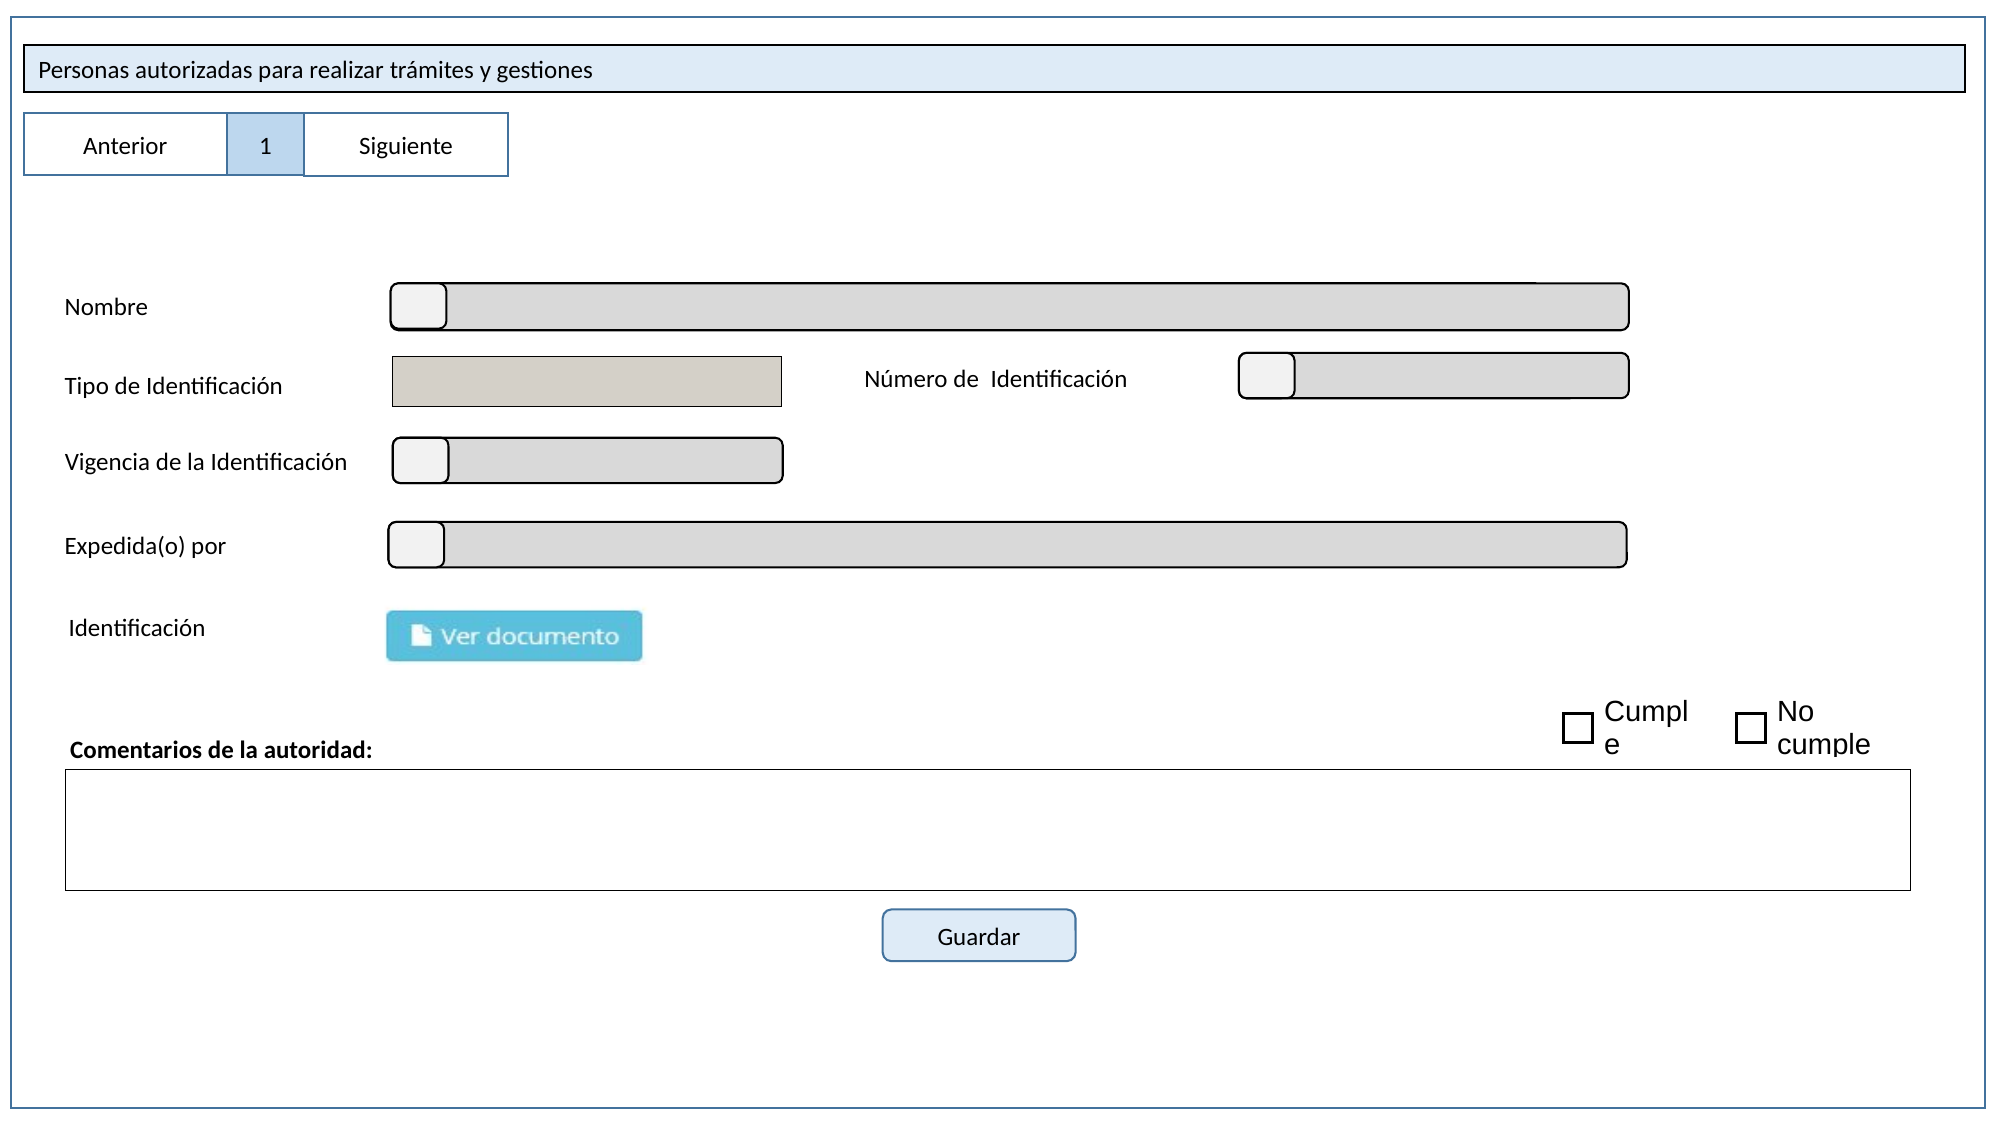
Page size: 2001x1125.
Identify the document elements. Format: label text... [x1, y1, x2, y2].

text_box Guardar [881, 908, 1077, 963]
text_box [442, 436, 784, 485]
text_box Tipo de Identificación [49, 361, 392, 407]
text_box Vigencia de la Identificación [49, 437, 395, 483]
text_box [1288, 351, 1630, 400]
picture [356, 604, 683, 665]
text_box Identificación [53, 604, 356, 649]
text_box [391, 282, 1630, 332]
text_box Siguiente [303, 112, 509, 177]
text_box [1237, 351, 1296, 400]
text_box [391, 436, 450, 485]
text_box 1 [226, 112, 305, 176]
text_box Número de Identificación [849, 355, 1388, 401]
text_box Anterior [23, 112, 226, 176]
text_box [10, 16, 1986, 1109]
text_box Expedida(o) por [49, 521, 588, 567]
text_box Personas autorizadas para realizar trámites y gestiones [23, 44, 1966, 93]
text_box Nombre [49, 283, 588, 328]
text_box Comentarios de la autoridad: [55, 726, 471, 771]
text_box [438, 520, 1628, 569]
